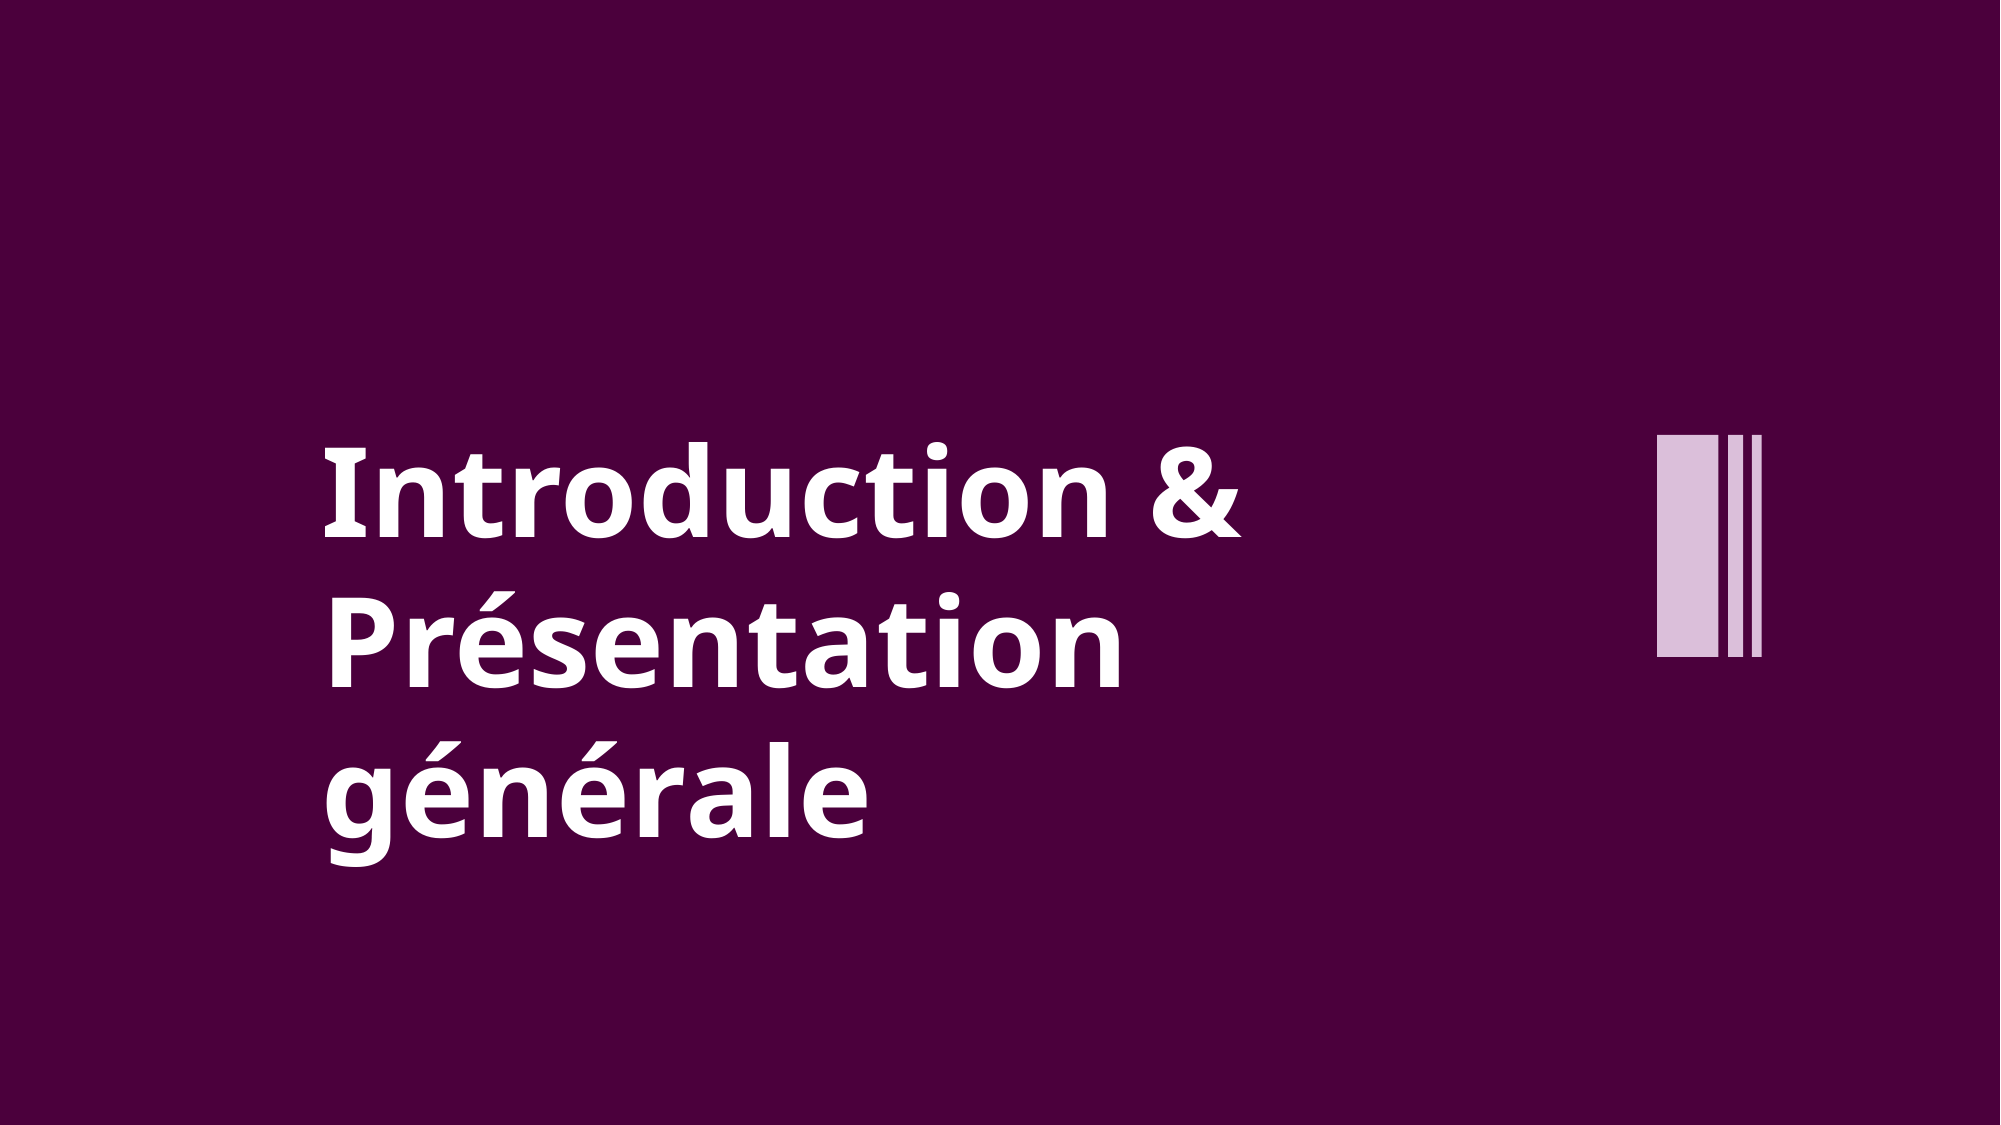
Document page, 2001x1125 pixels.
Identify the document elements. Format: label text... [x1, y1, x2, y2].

text_box [1727, 434, 1744, 658]
text_box Introduction & Présentation générale [306, 404, 1634, 870]
text_box [1656, 434, 1719, 658]
text_box [1751, 434, 1763, 658]
